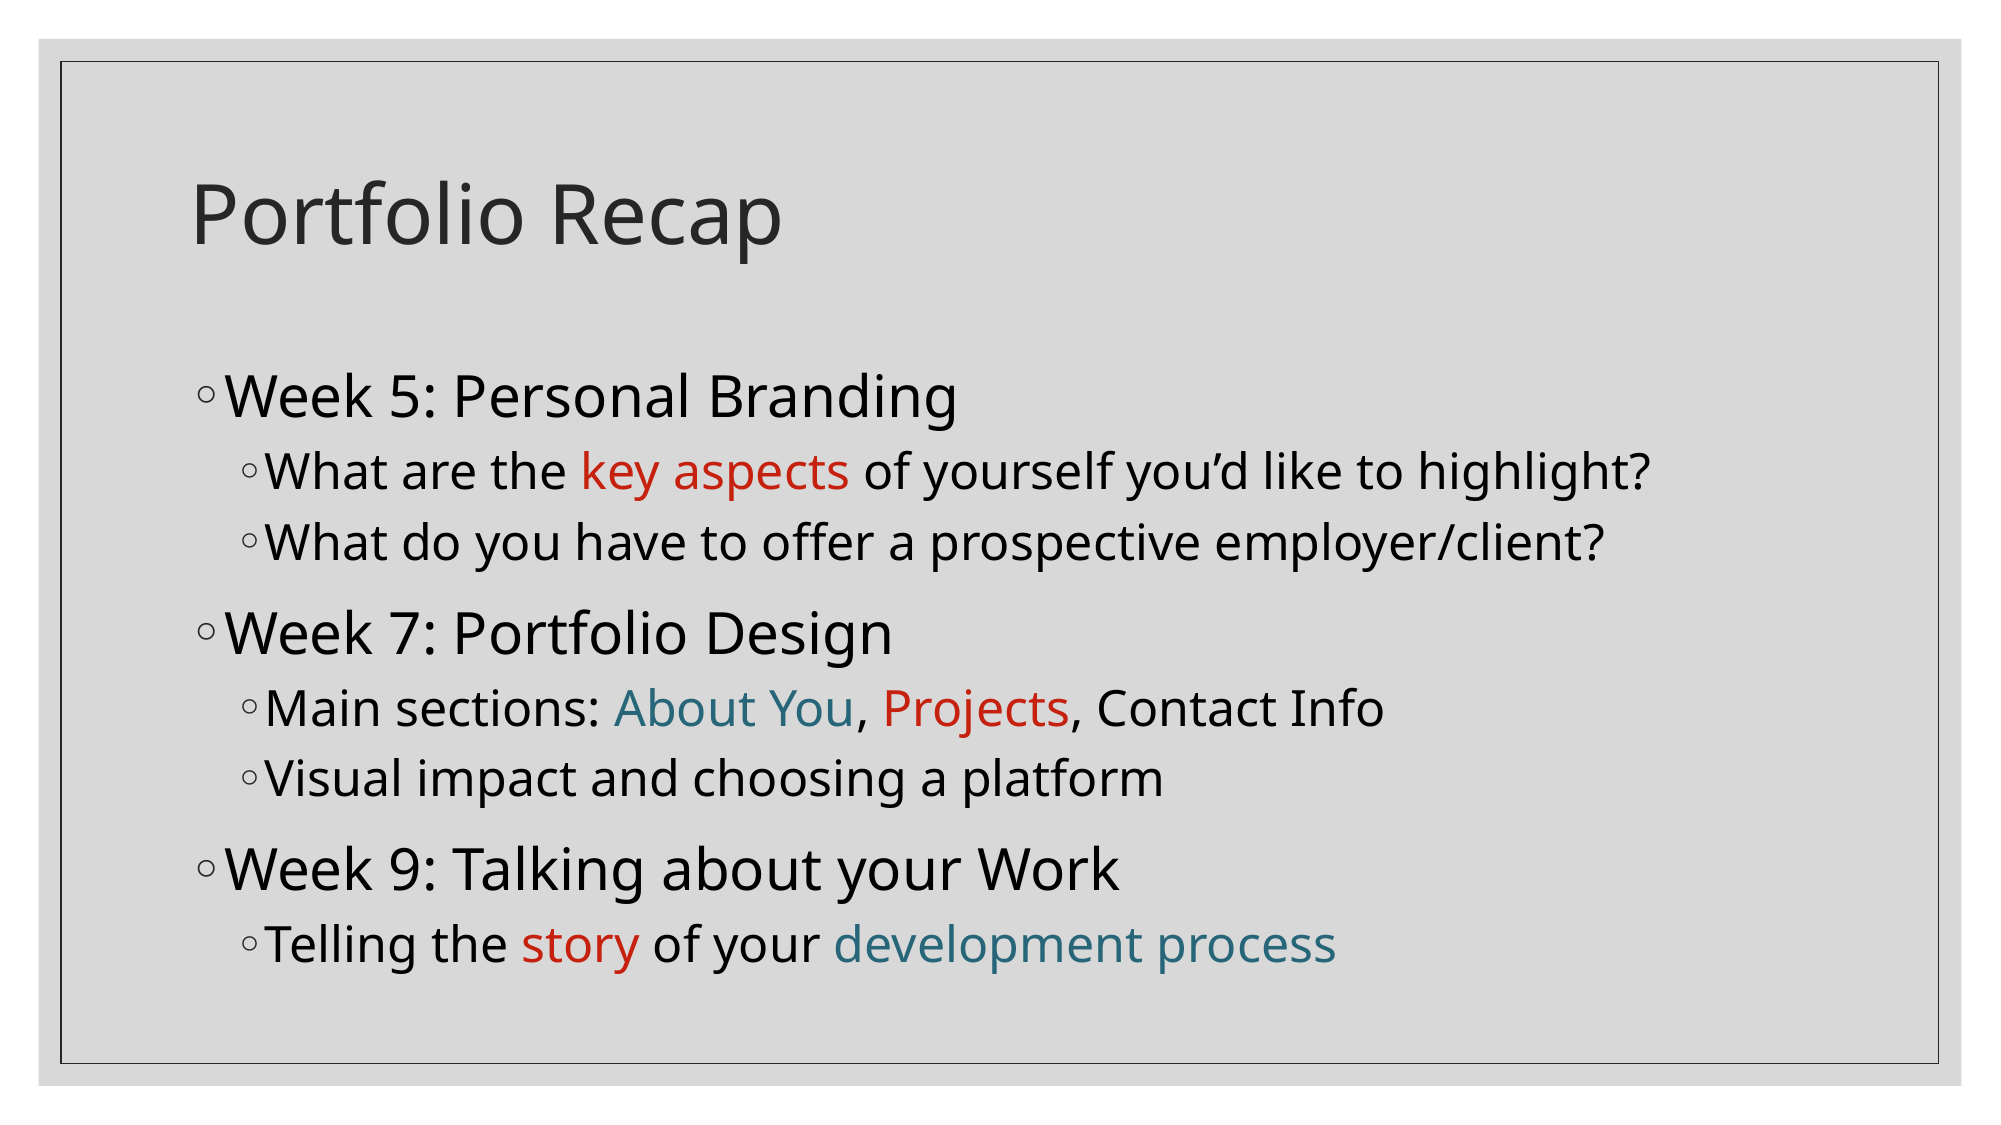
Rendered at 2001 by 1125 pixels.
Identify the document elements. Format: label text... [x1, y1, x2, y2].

title Portfolio Recap [174, 105, 1825, 331]
list Week 5: Personal Branding What are the key aspects of yourself you’d like to highlight? What do you have to offer a prospective employer/client? Week 7: Portfolio Design Main sections: About You, Projects, Contact Info Visual impact and choosing a platform Week 9: Talking about your Work Telling the story of your development process [174, 345, 1825, 977]
